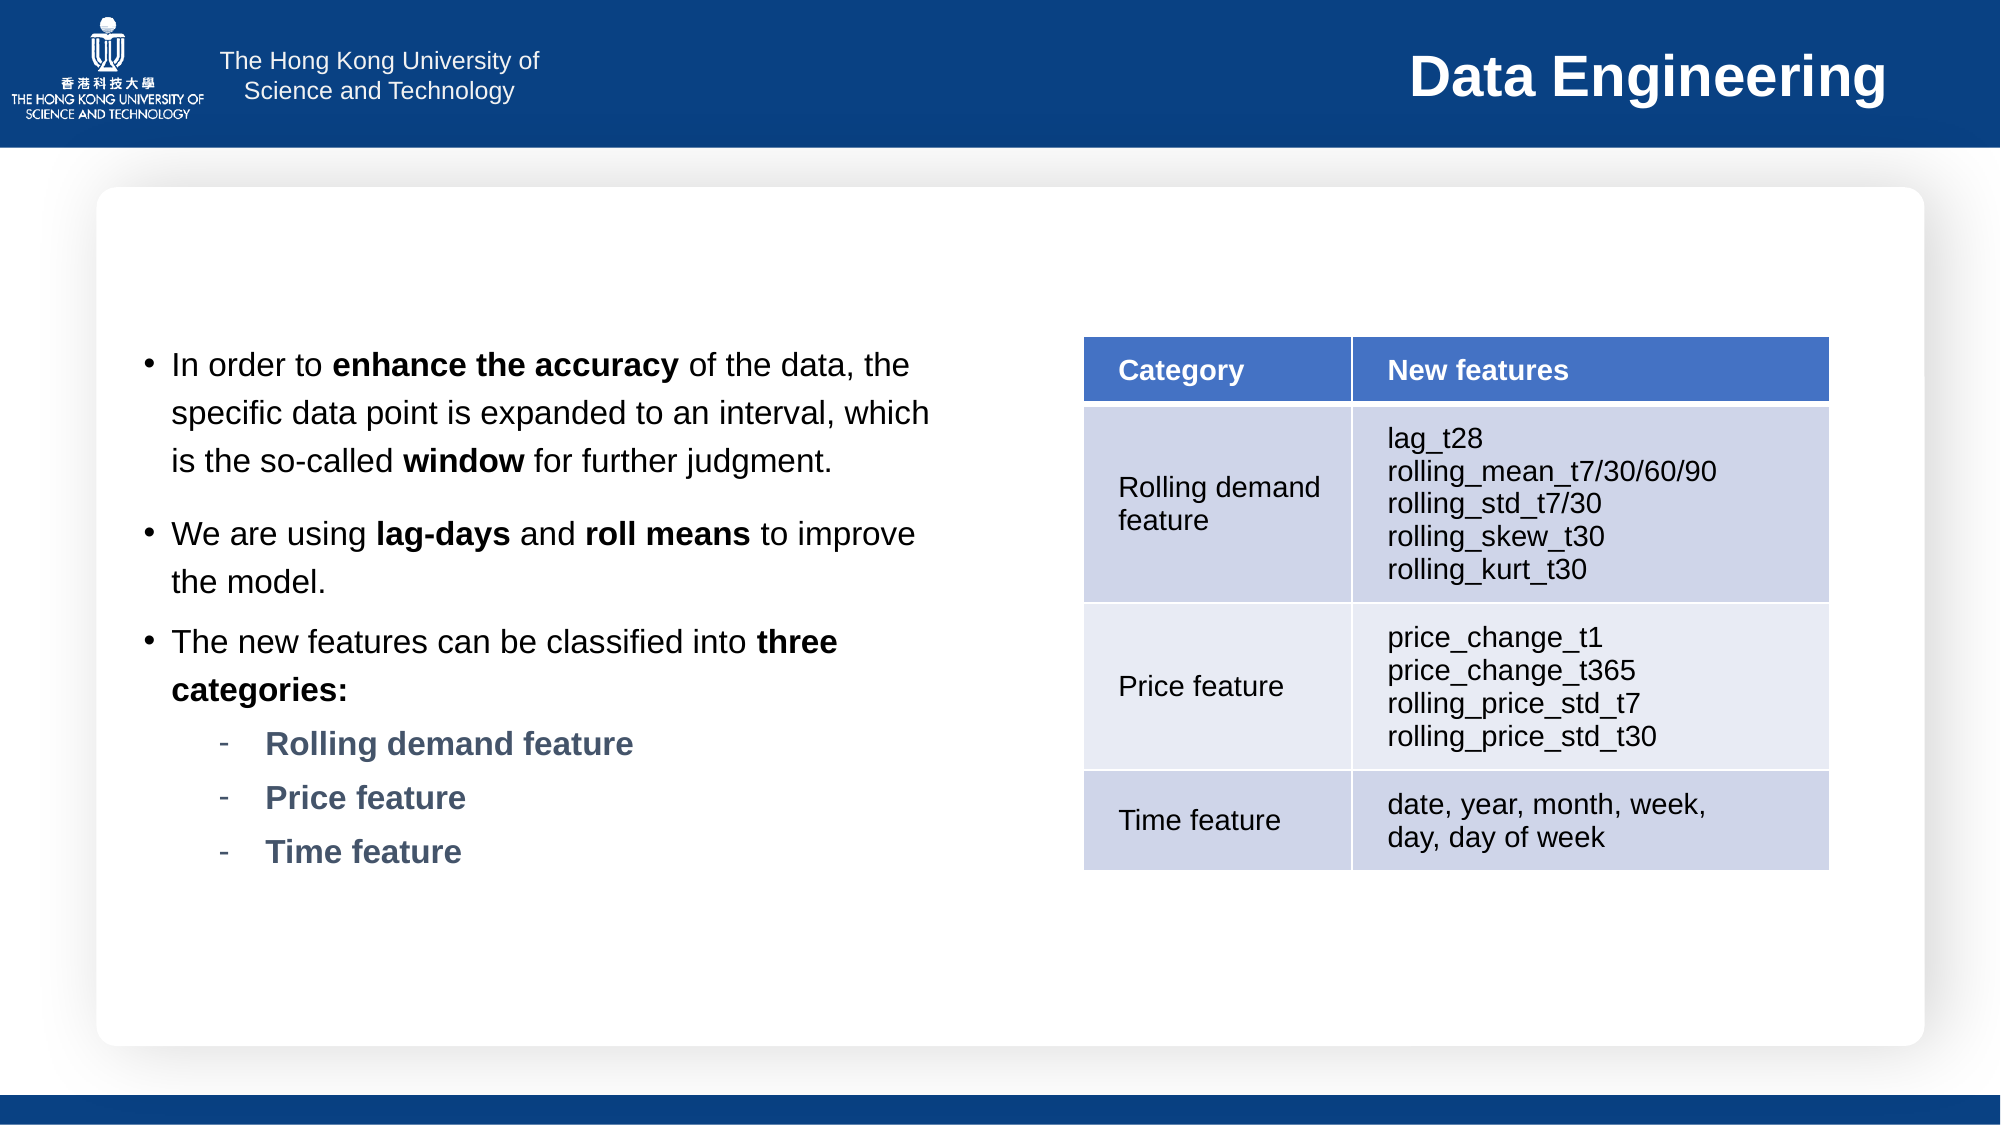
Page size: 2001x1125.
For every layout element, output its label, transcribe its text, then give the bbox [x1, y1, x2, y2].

table_cell Time feature [1084, 771, 1351, 870]
table_cell price_change_t1 price_change_t365 rolling_price_std_t7 rolling_price_std_t30 [1353, 604, 1829, 769]
table_header New features [1353, 337, 1829, 401]
table_cell Price feature [1084, 604, 1351, 769]
table_cell Rolling demand feature [1084, 407, 1351, 602]
table_cell date, year, month, week, day, day of week [1353, 771, 1829, 870]
title Data Engineering [592, 37, 1904, 117]
text_box In order to enhance the accuracy of the data, the specific data point is expanded to an interval, which is the so-called window for further judgment. We are using lag-days and roll means to improve the model. The new features can be classified into three categories: Rolling demand feature Price feature Time feature [128, 327, 966, 893]
table_cell lag_t28 rolling_mean_t7/30/60/90 rolling_std_t7/30 rolling_skew_t30 rolling_kurt_t30 [1353, 407, 1829, 602]
text_box [95, 186, 1926, 1048]
table_header Category [1084, 337, 1351, 401]
picture [4, 5, 210, 137]
